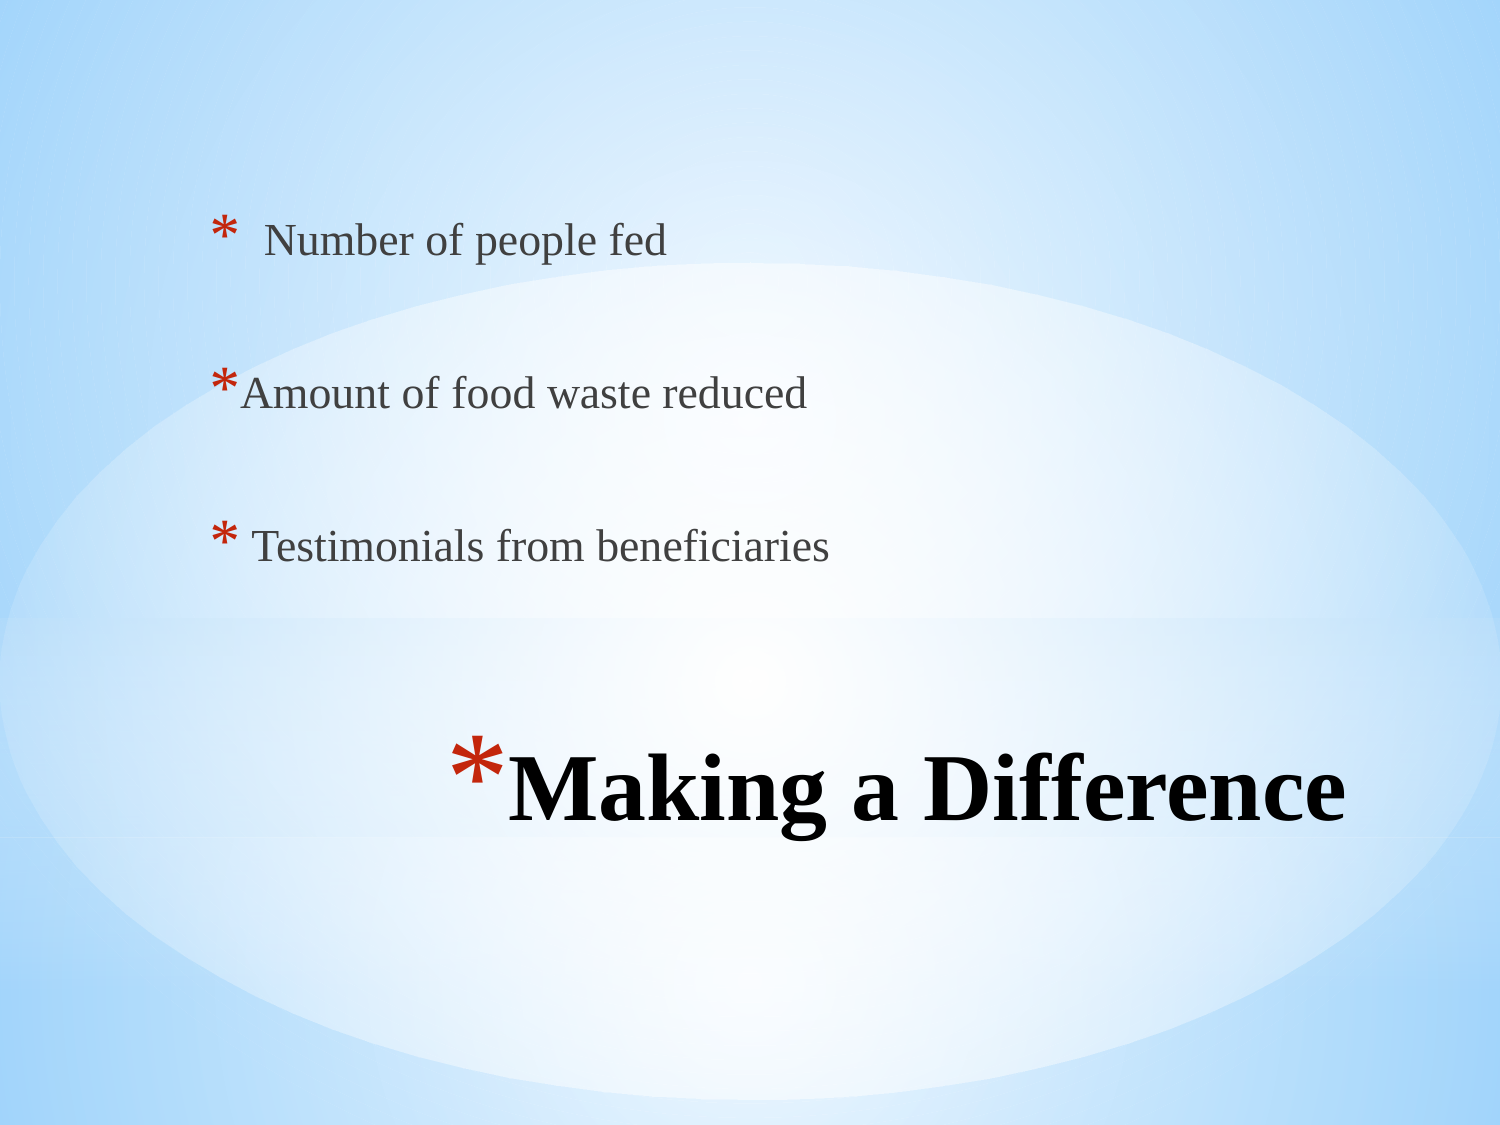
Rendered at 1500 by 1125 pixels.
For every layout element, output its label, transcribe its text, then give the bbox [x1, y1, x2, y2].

list Number of people fed Amount of food waste reduced Testimonials from beneficiaries [187, 120, 1238, 690]
title Making a Difference [294, 717, 1363, 905]
